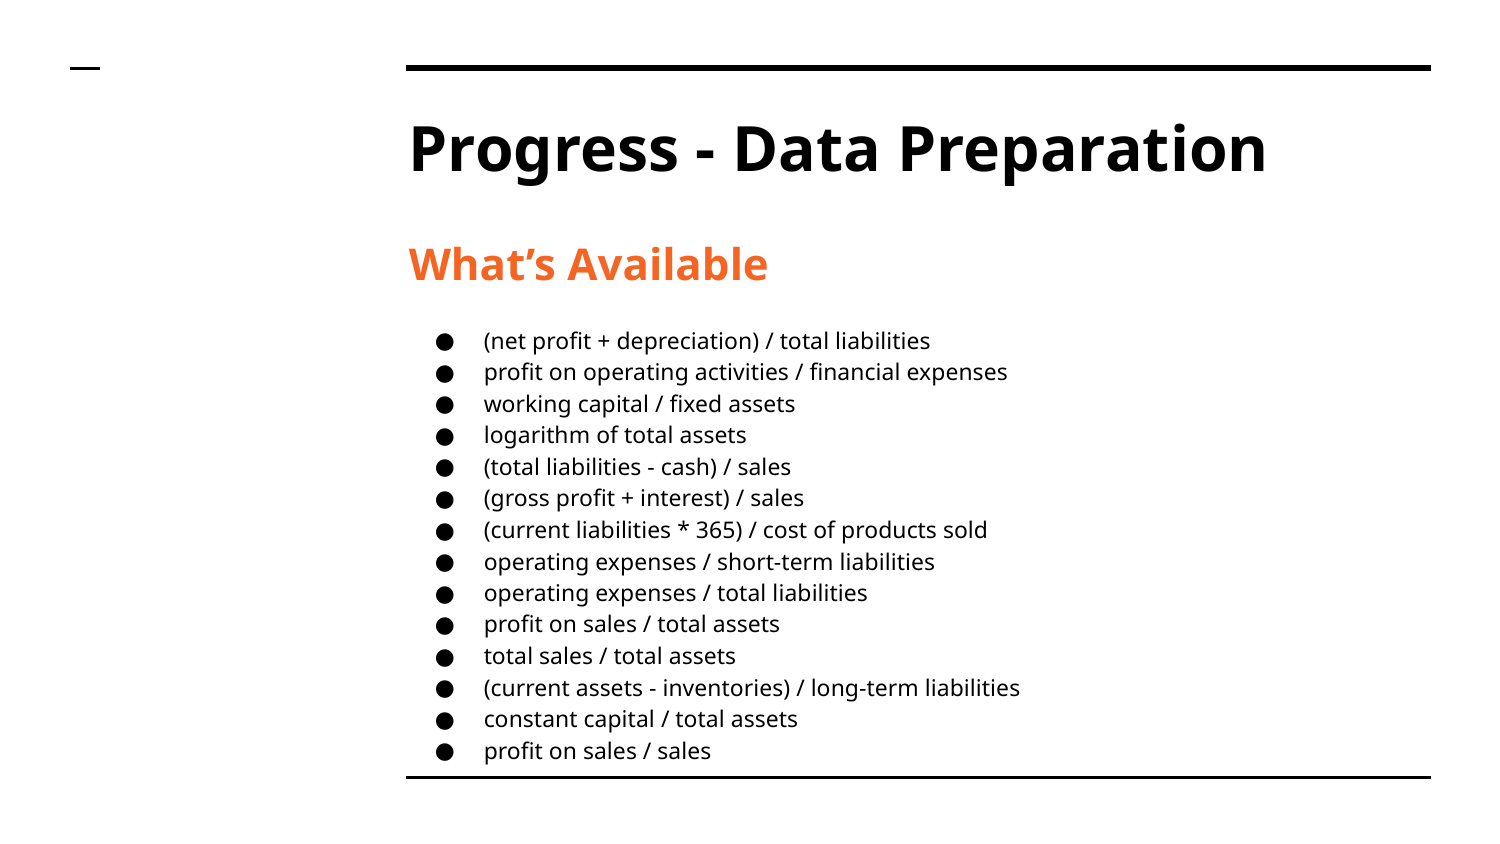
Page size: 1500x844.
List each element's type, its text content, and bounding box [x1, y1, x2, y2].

list What’s Available (net profit + depreciation) / total liabilities profit on operating activities / financial expenses working capital / fixed assets logarithm of total assets (total liabilities - cash) / sales (gross profit + interest) / sales (current liabilities * 365) / cost of products sold operating expenses / short-term liabilities operating expenses / total liabilities profit on sales / total assets total sales / total assets (current assets - inventories) / long-term liabilities constant capital / total assets profit on sales / sales [393, 213, 1431, 707]
title Progress - Data Preparation [393, 94, 1431, 199]
